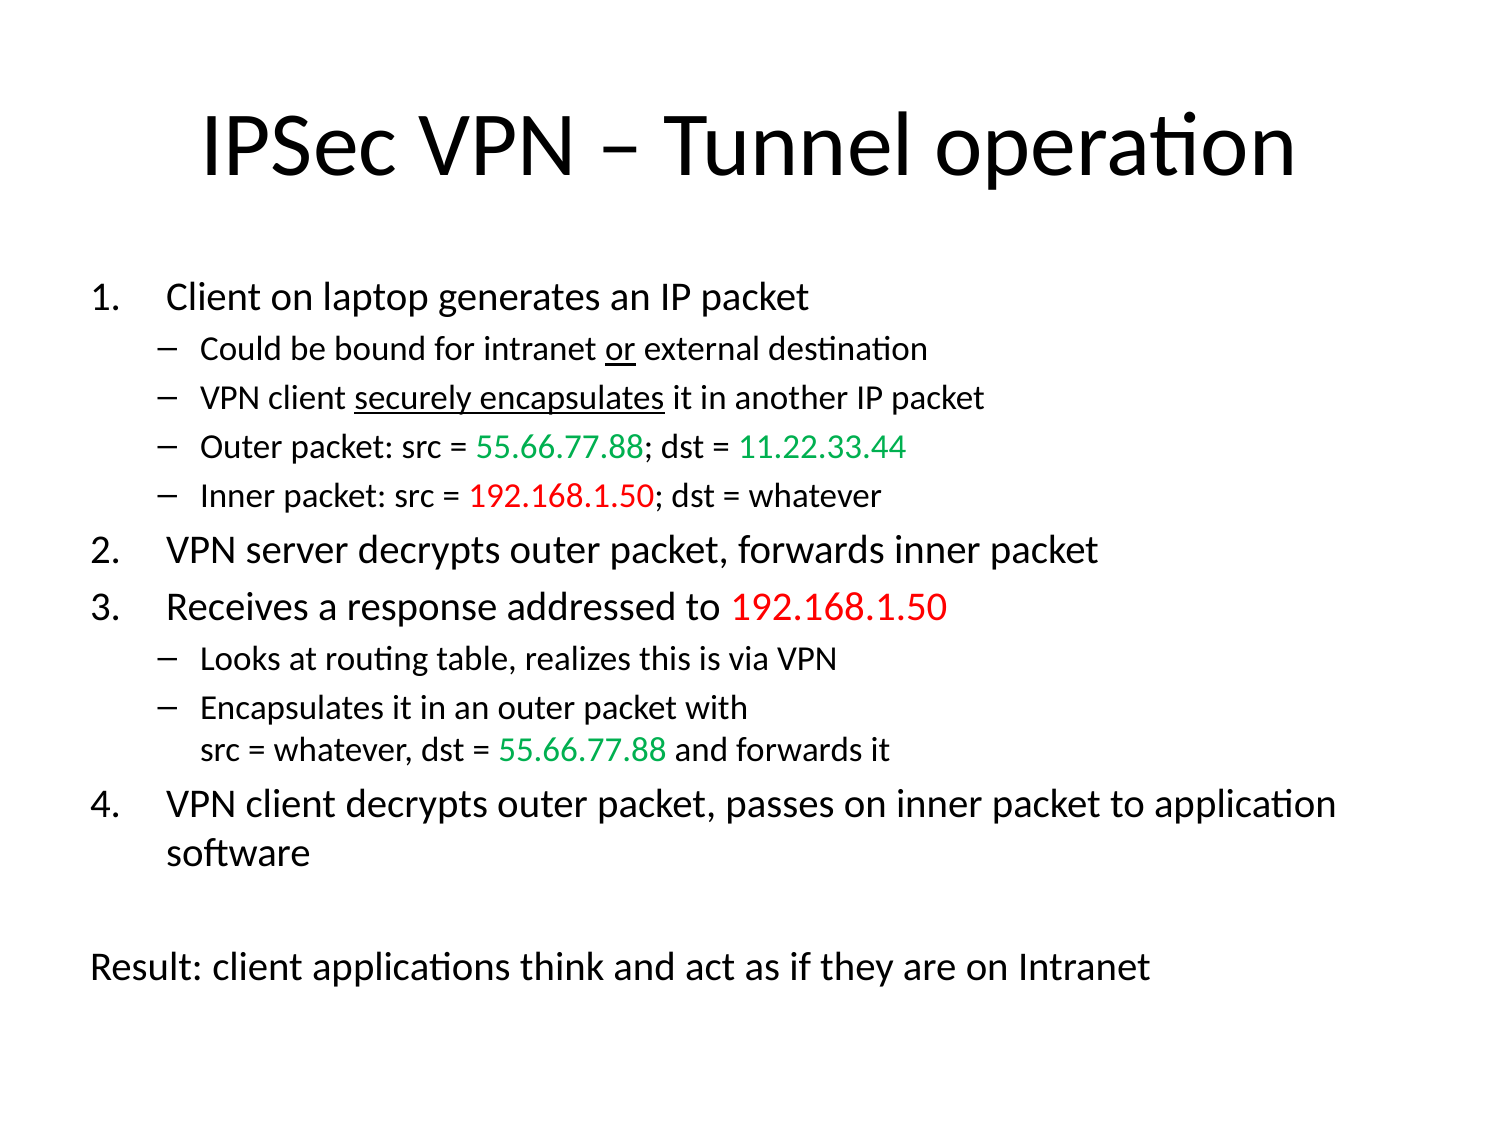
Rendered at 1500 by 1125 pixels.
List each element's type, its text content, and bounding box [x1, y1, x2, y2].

title IPSec VPN – Tunnel operation [75, 45, 1425, 233]
list Client on laptop generates an IP packet Could be bound for intranet or external destination VPN client securely encapsulates it in another IP packet Outer packet: src = 55.66.77.88; dst = 11.22.33.44 Inner packet: src = 192.168.1.50; dst = whatever VPN server decrypts outer packet, forwards inner packet Receives a response addressed to 192.168.1.50 Looks at routing table, realizes this is via VPN Encapsulates it in an outer packet with src = whatever, dst = 55.66.77.88 and forwards it VPN client decrypts outer packet, passes on inner packet to application software Result: client applications think and act as if they are on Intranet [75, 262, 1425, 1005]
